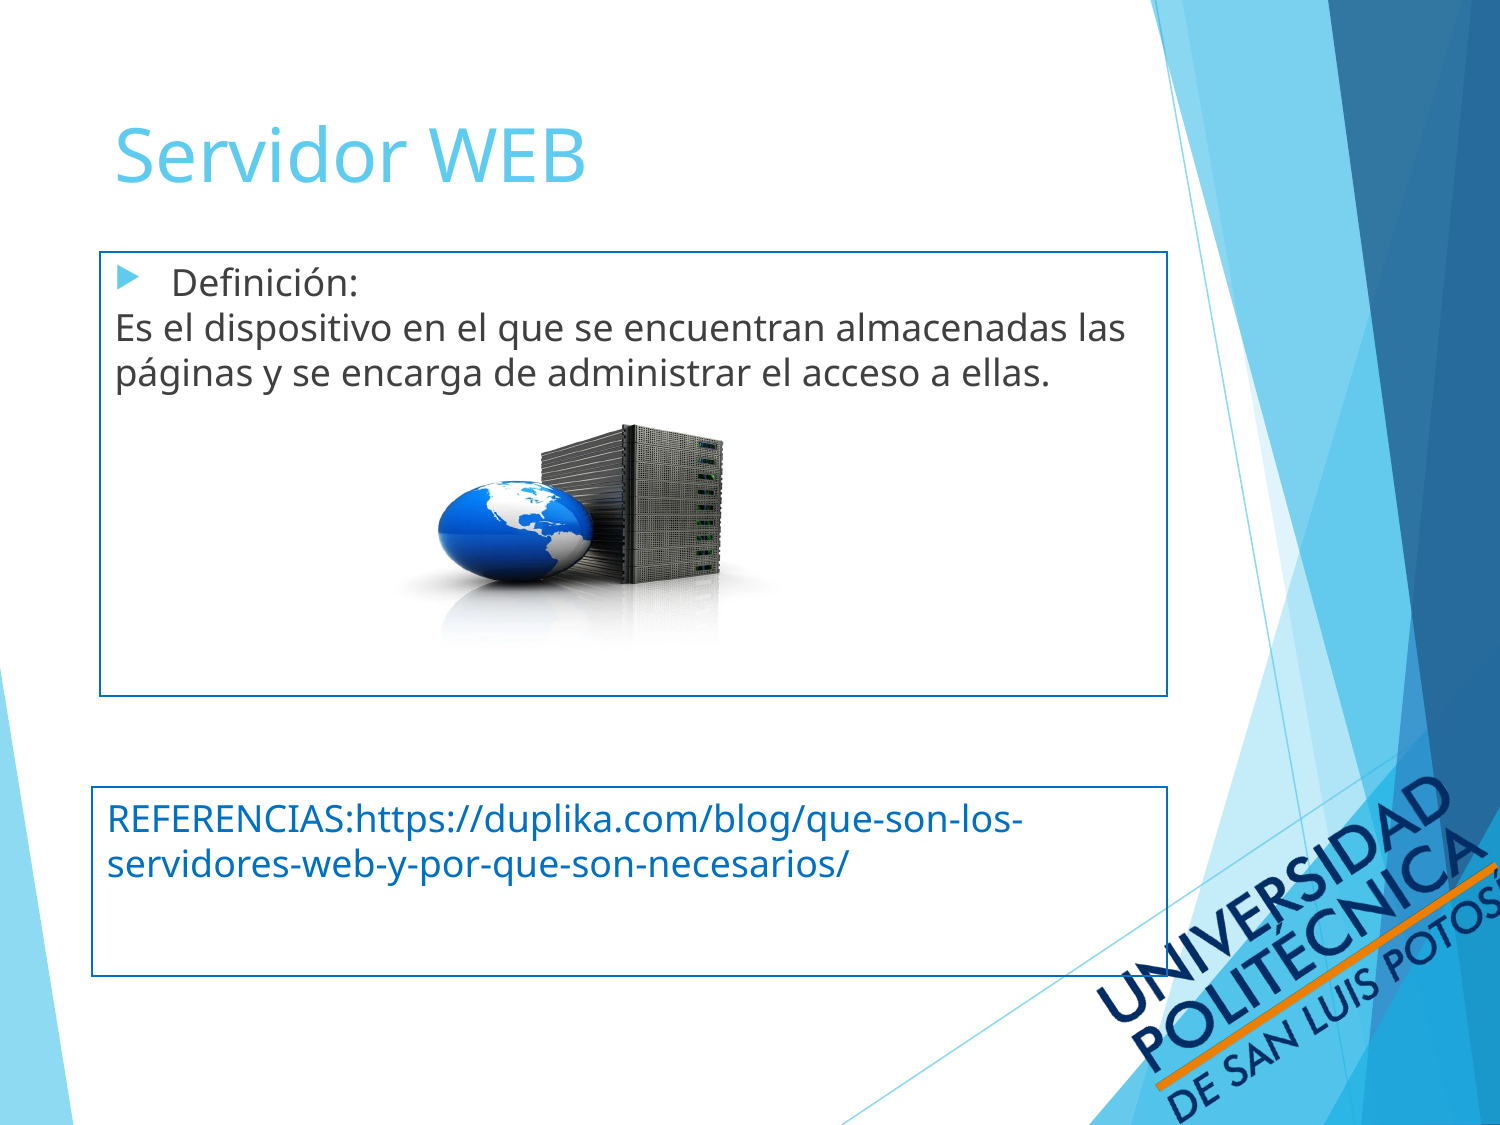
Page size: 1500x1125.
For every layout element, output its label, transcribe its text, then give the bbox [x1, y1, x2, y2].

text_box Definición: Es el dispositivo en el que se encuentran almacenadas las páginas y se encarga de administrar el acceso a ellas. [99, 251, 1168, 696]
text_box REFERENCIAS:https://duplika.com/blog/que-son-los-servidores-web-y-por-que-son-necesarios/ [92, 786, 1168, 976]
picture [1093, 768, 1500, 1124]
text_box Servidor WEB [99, 99, 1142, 251]
picture [367, 412, 816, 650]
